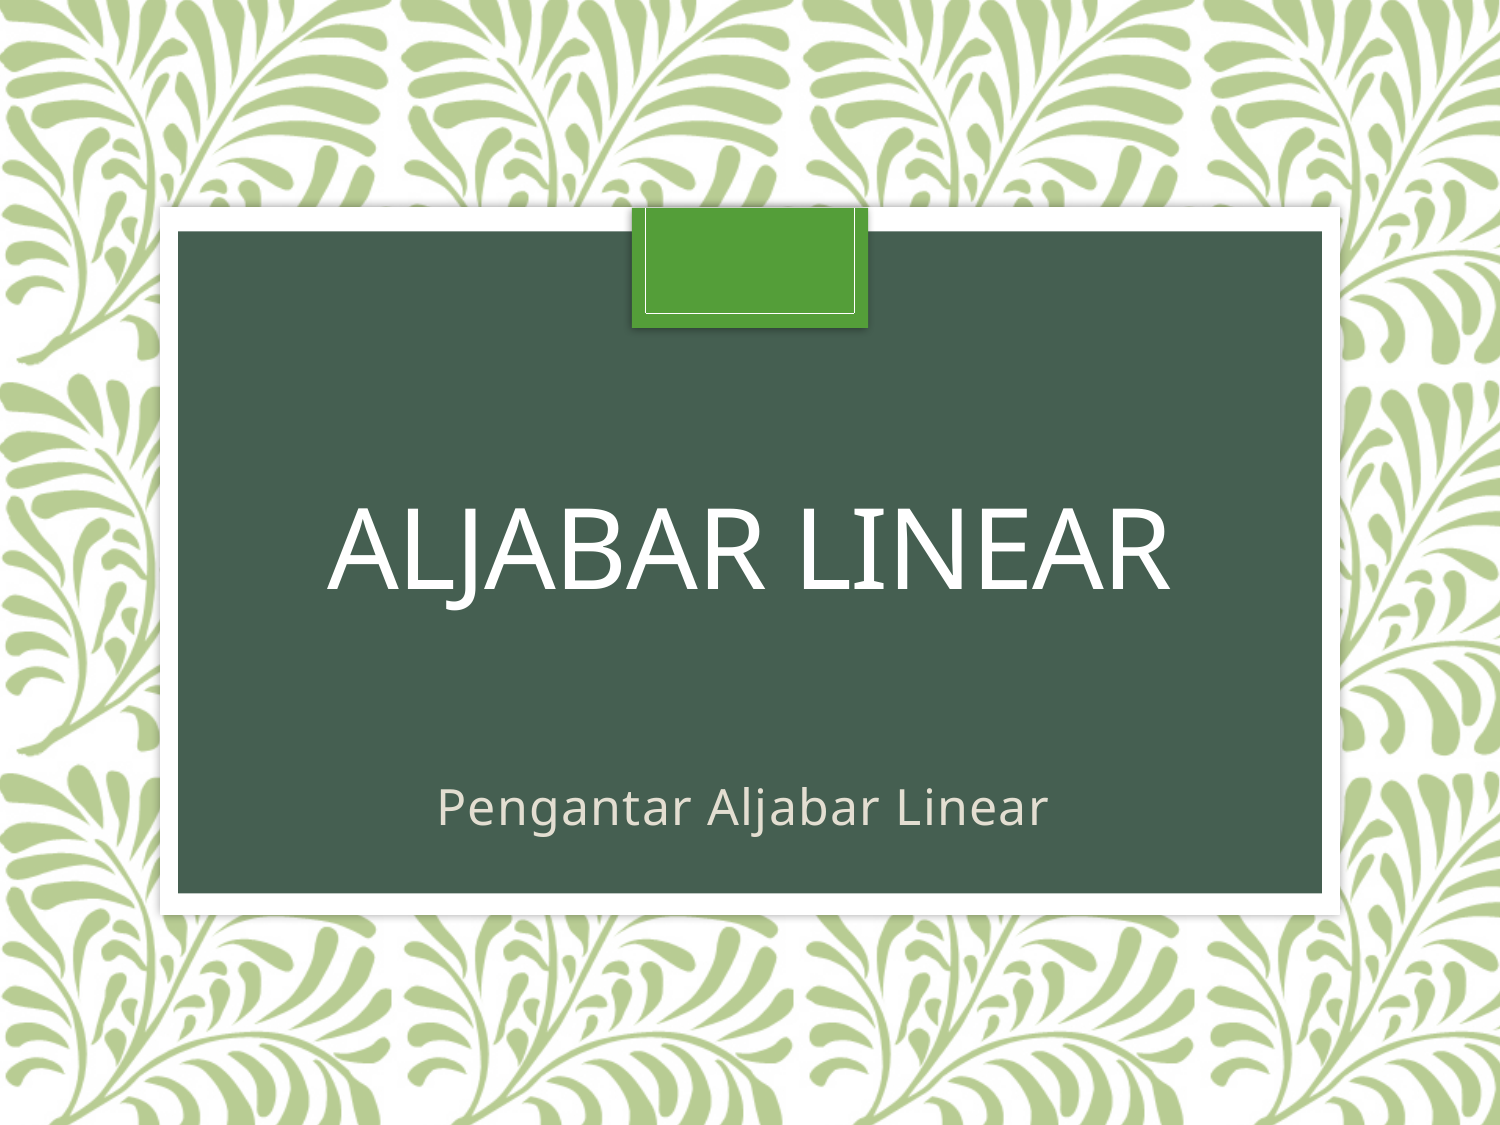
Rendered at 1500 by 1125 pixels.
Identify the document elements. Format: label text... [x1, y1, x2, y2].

title Aljabar linear [192, 343, 1308, 768]
subtitle Pengantar Aljabar Linear [192, 768, 1309, 844]
